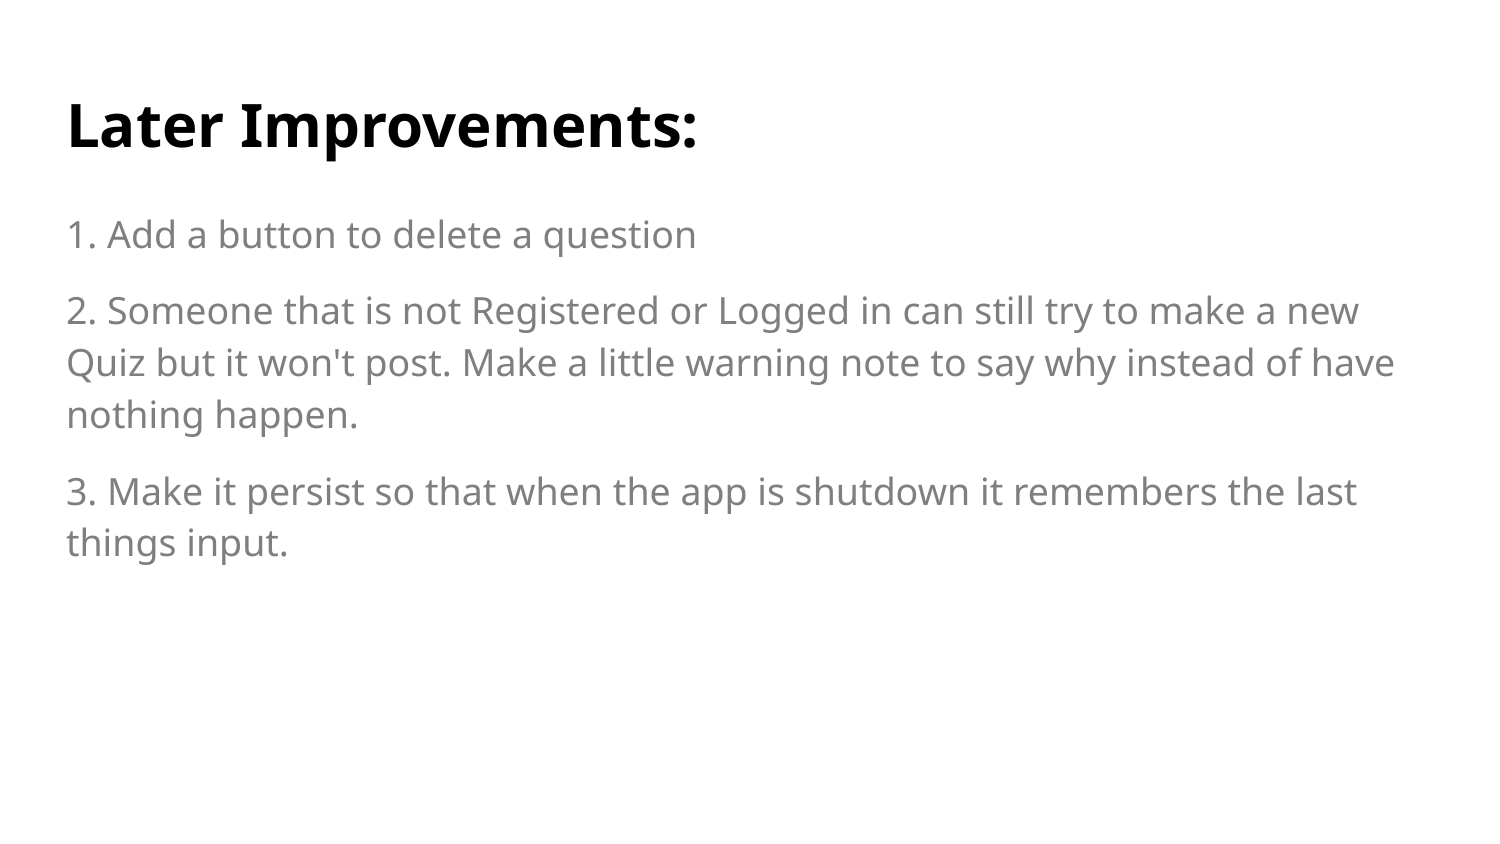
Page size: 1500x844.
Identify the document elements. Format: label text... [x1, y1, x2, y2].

title Later Improvements: [51, 72, 1449, 176]
list 1. Add a button to delete a question 2. Someone that is not Registered or Logged in can still try to make a new Quiz but it won't post. Make a little warning note to say why instead of have nothing happen. 3. Make it persist so that when the app is shutdown it remembers the last things input. [51, 189, 1449, 750]
